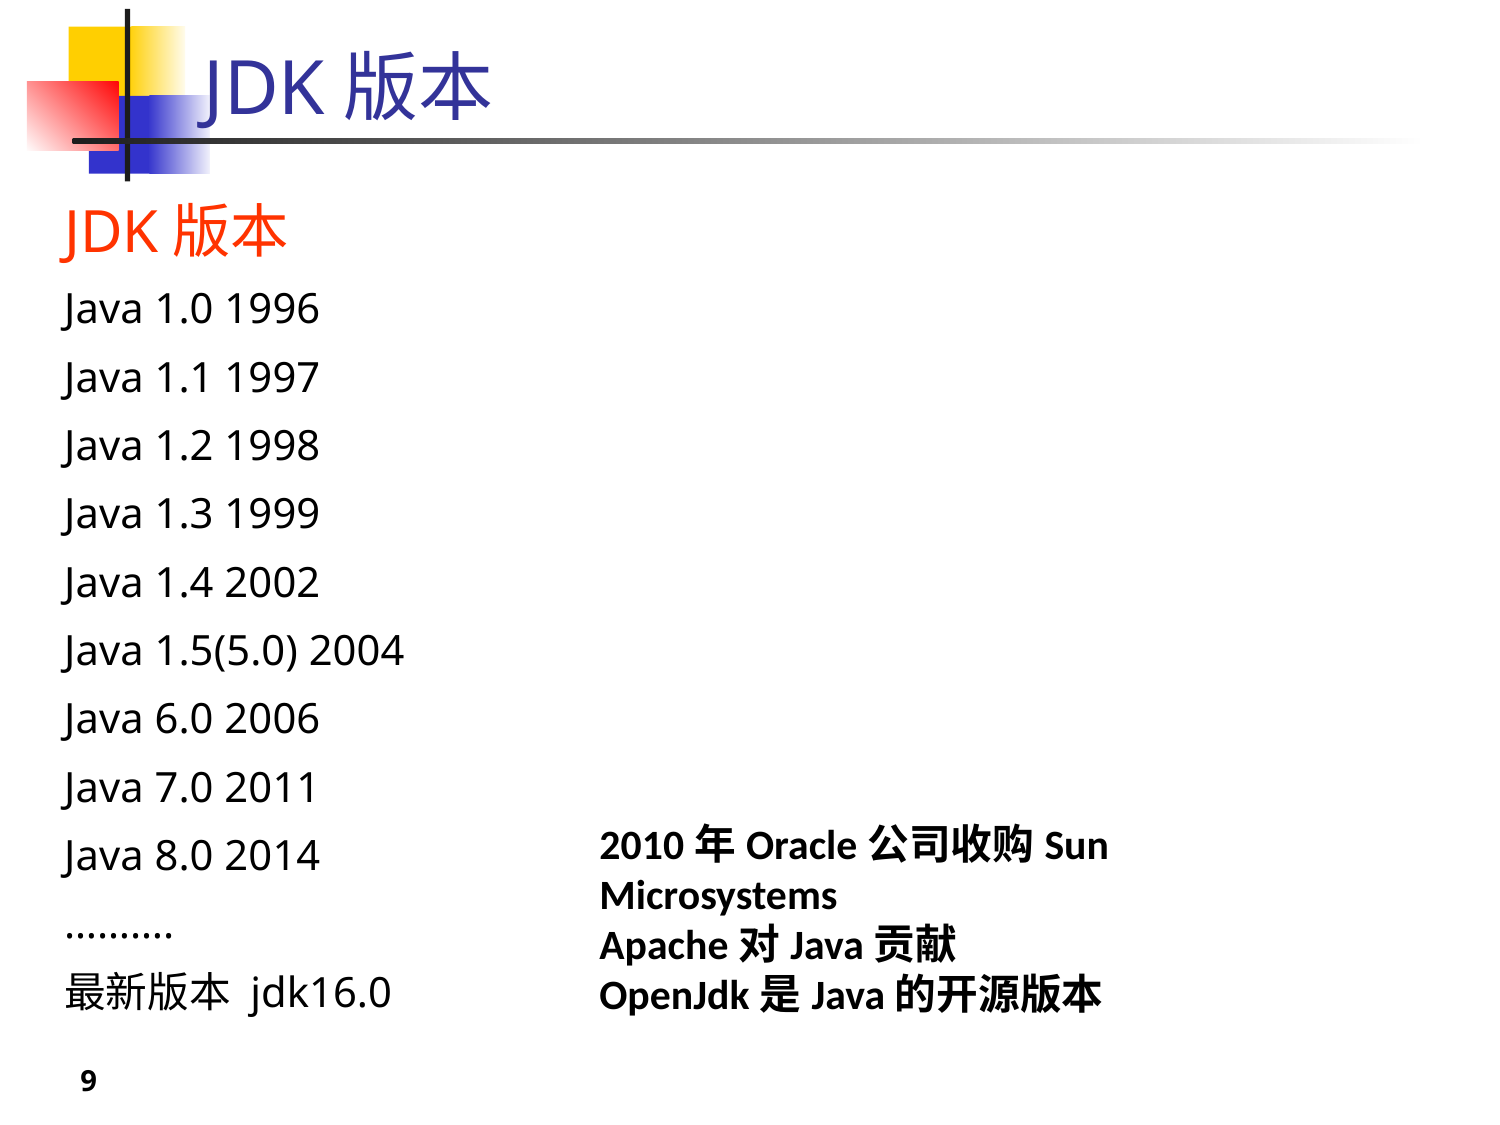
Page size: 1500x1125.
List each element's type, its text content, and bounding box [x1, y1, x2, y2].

title JDK版本 [188, 0, 1468, 138]
slide_number 9 [29, 1034, 113, 1110]
text_box JDK版本 Java 1.0 1996 Java 1.1 1997 Java 1.2 1998 Java 1.3 1999 Java 1.4 2002 Java 1.5(5.0) 2004 Java 6.0 2006 Java 7.0 2011 Java 8.0 2014 ………. 最新版本 jdk16.0 [49, 172, 1451, 1047]
text_box 2010年Oracle公司收购Sun Microsystems Apache对Java贡献 OpenJdk是Java的开源版本 [584, 810, 1341, 1026]
